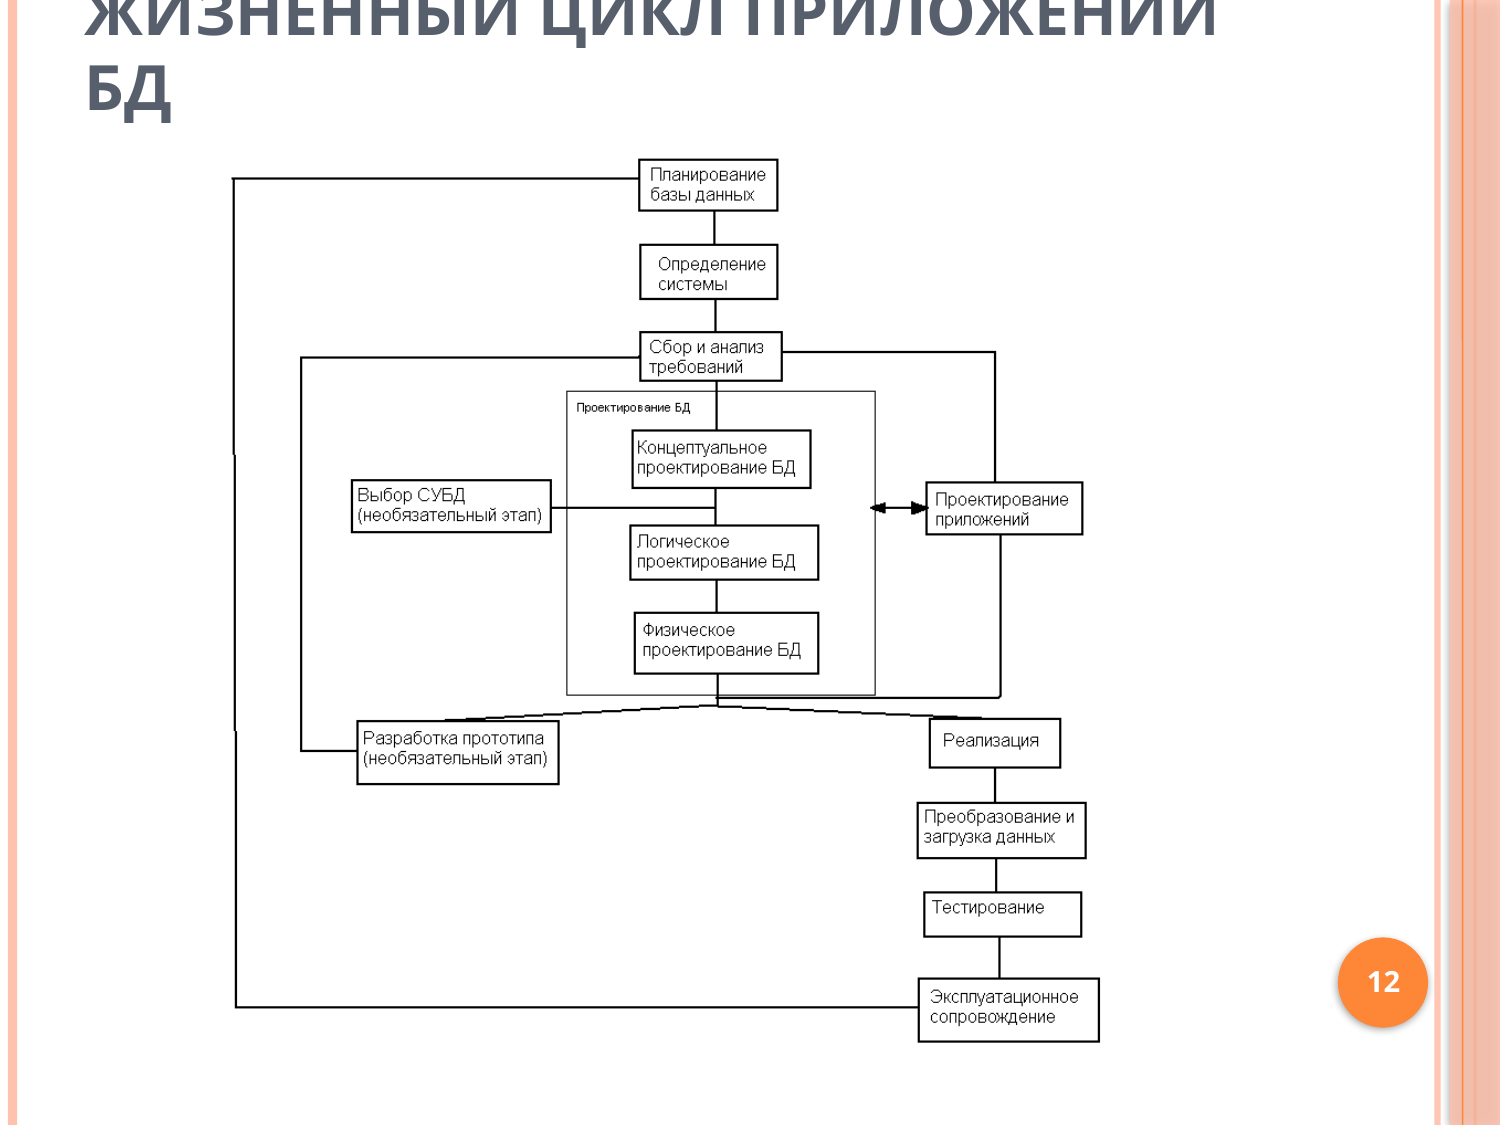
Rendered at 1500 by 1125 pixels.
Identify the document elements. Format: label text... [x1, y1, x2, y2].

slide_number 12 [1333, 940, 1434, 1026]
title Жизненный цикл приложений БД [70, 1, 1296, 131]
picture [194, 141, 1153, 1057]
